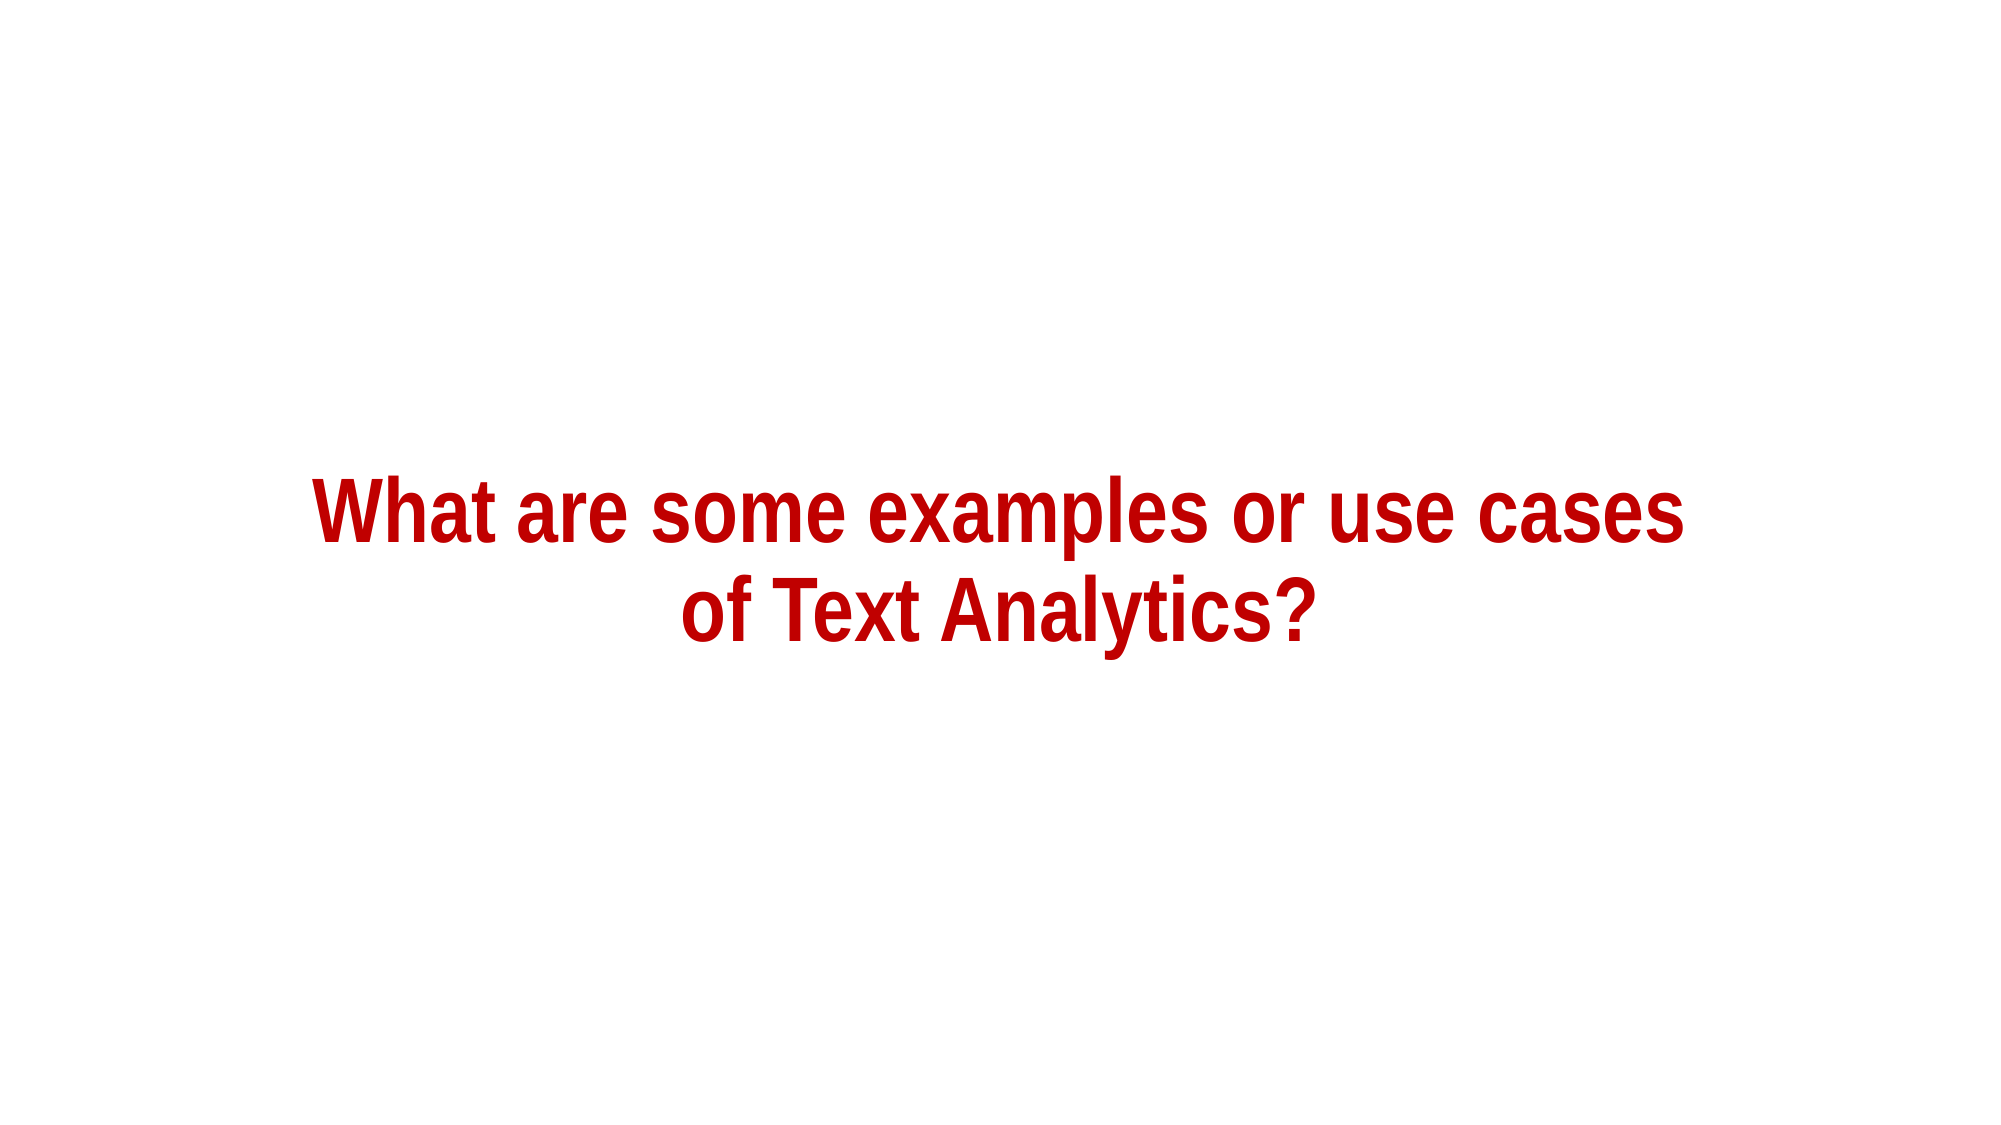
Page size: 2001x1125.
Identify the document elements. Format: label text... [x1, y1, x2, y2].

title What are some examples or use cases of Text Analytics? [254, 226, 1746, 899]
